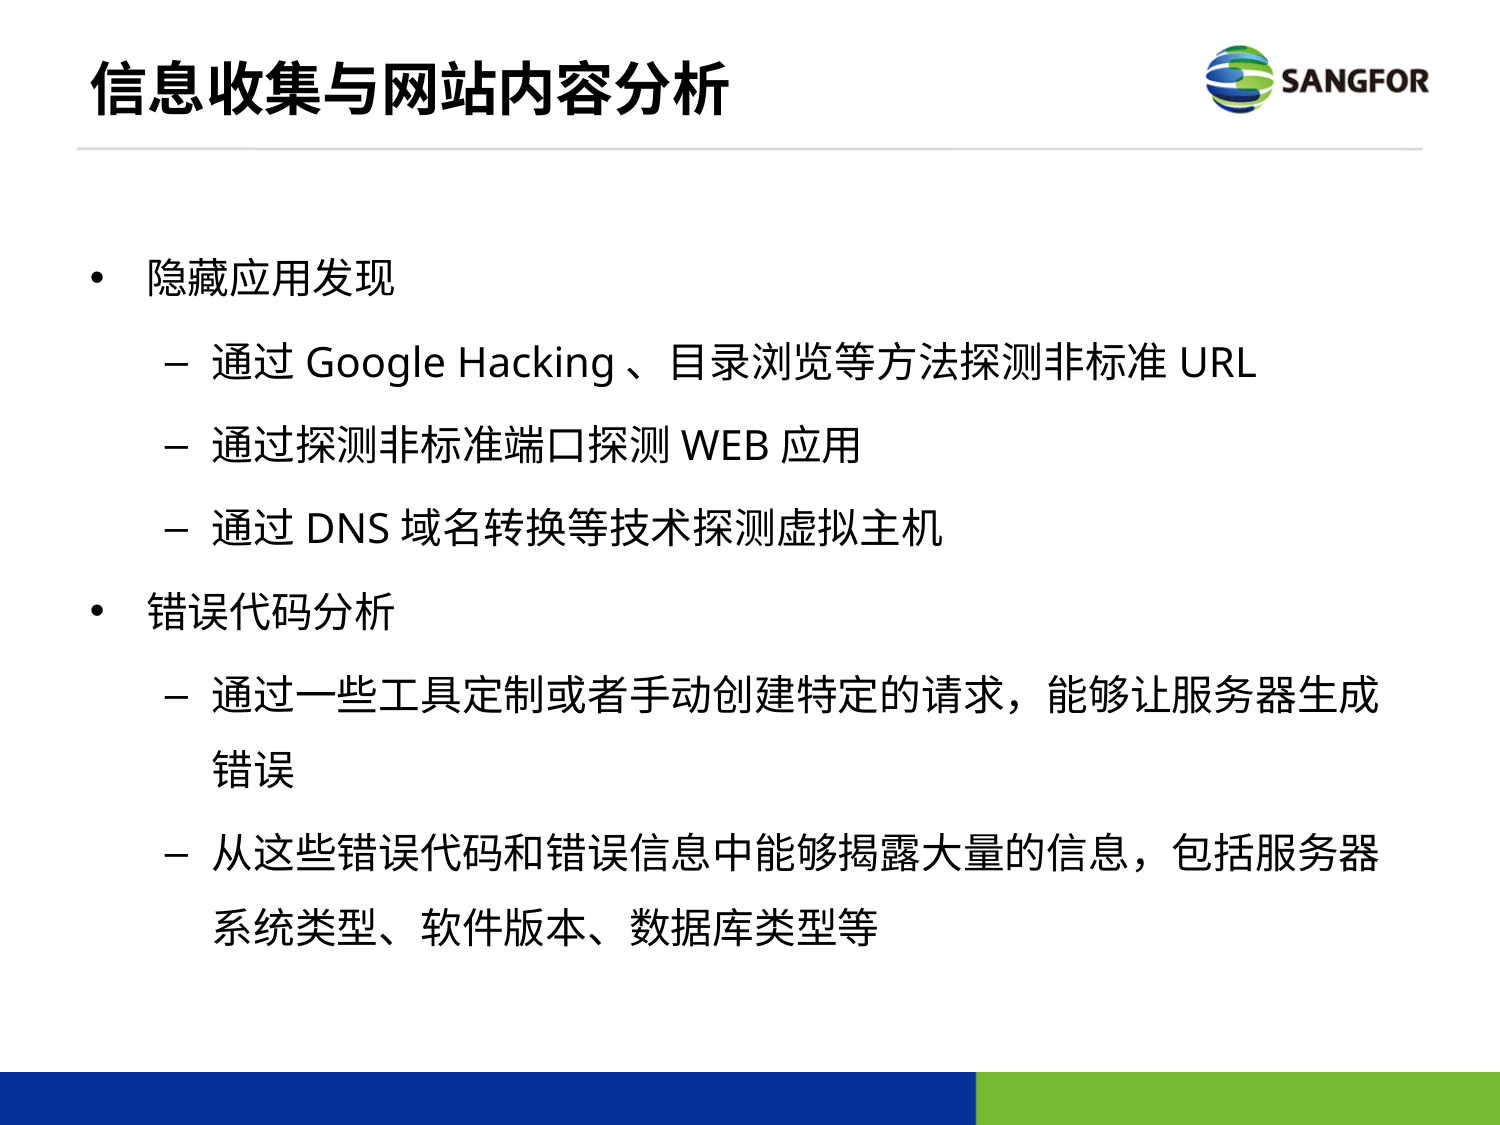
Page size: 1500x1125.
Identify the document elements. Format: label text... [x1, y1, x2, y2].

picture [0, 1070, 1500, 1125]
title 信息收集与网站内容分析 [75, 45, 1425, 161]
picture [1198, 42, 1437, 118]
list 隐藏应用发现 通过Google Hacking、目录浏览等方法探测非标准URL 通过探测非标准端口探测WEB应用 通过DNS域名转换等技术探测虚拟主机 错误代码分析 通过一些工具定制或者手动创建特定的请求，能够让服务器生成错误 从这些错误代码和错误信息中能够揭露大量的信息，包括服务器系统类型、软件版本、数据库类型等 [75, 219, 1425, 963]
